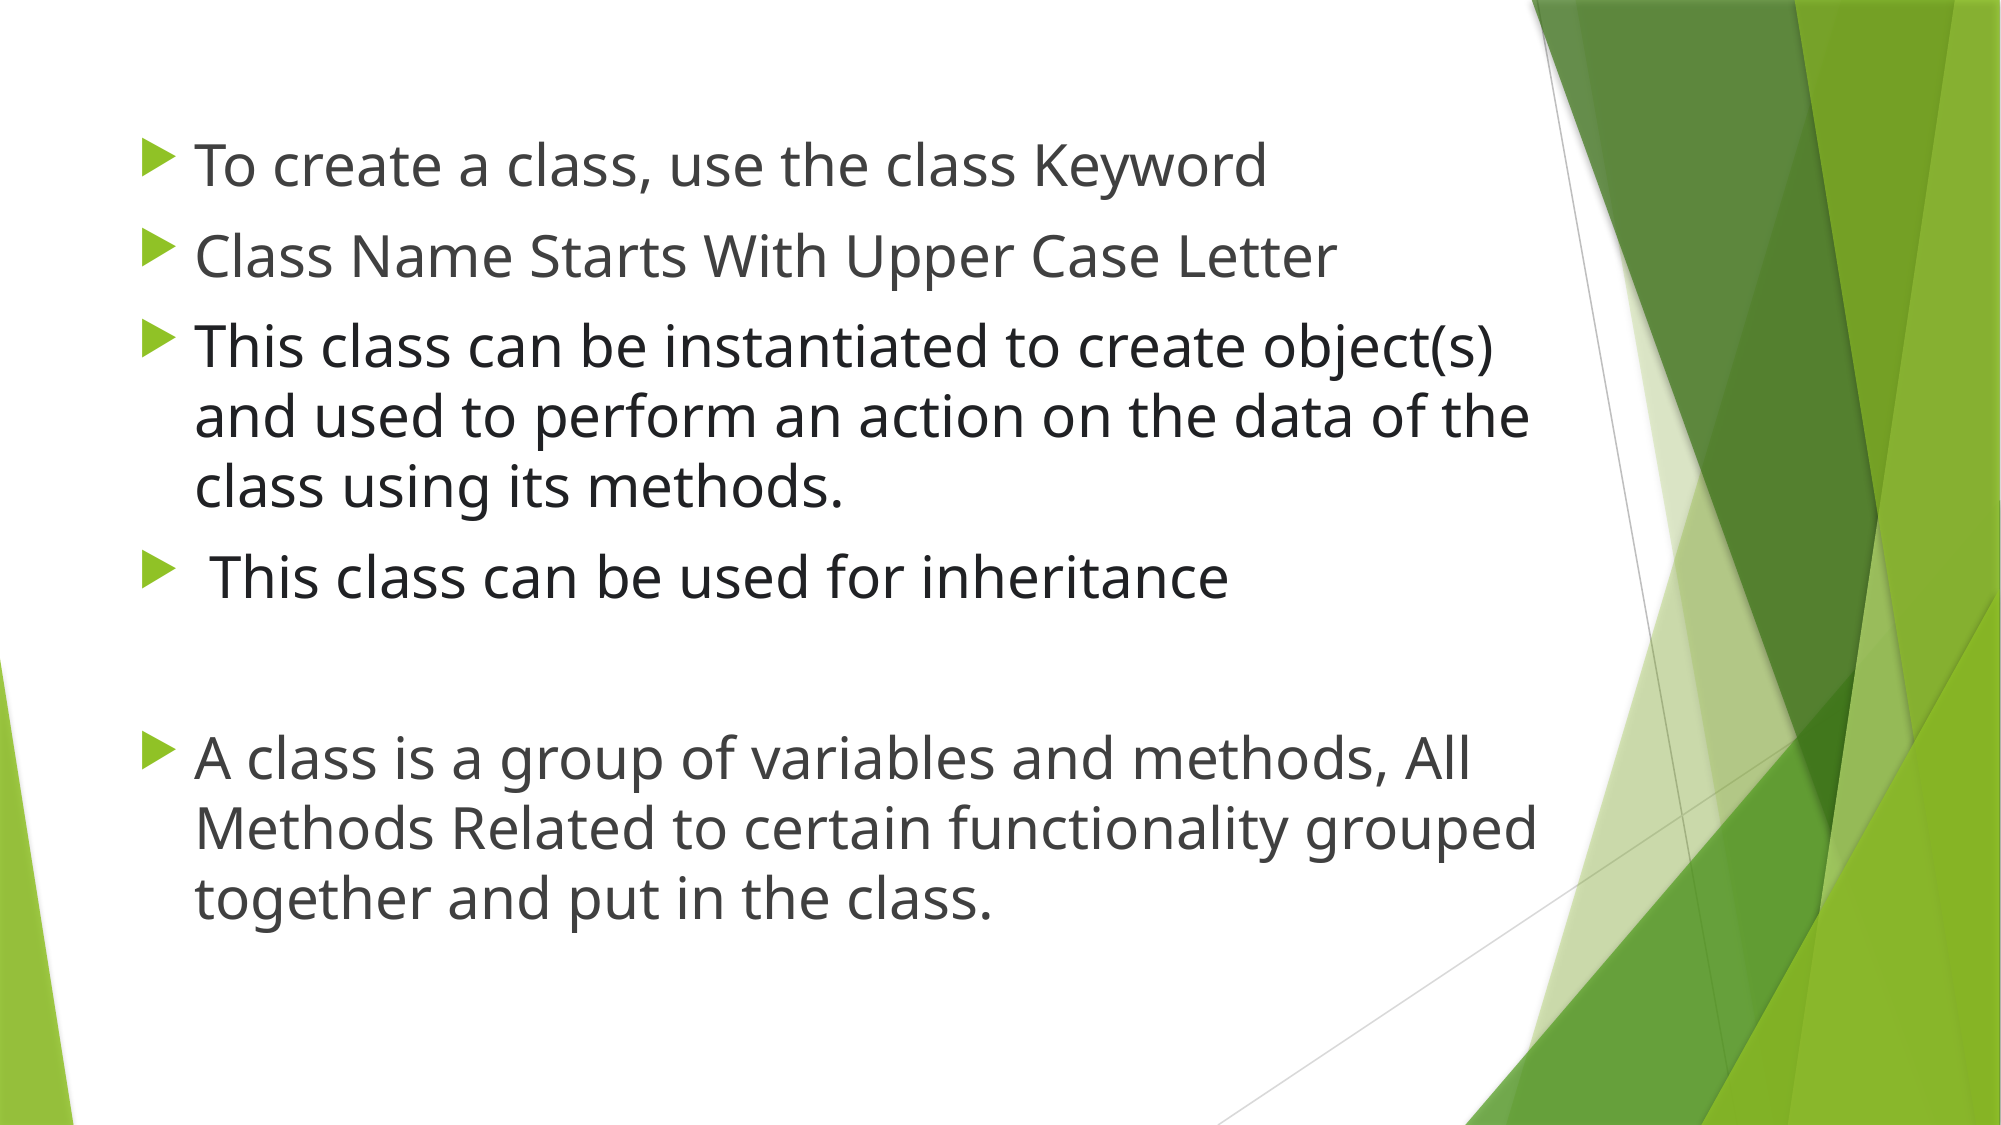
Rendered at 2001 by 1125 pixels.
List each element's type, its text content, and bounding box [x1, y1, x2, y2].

list To create a class, use the class Keyword Class Name Starts With Upper Case Letter This class can be instantiated to create object(s) and used to perform an action on the data of the class using its methods. This class can be used for inheritance A class is a group of variables and methods, All Methods Related to certain functionality grouped together and put in the class. [122, 120, 1628, 993]
